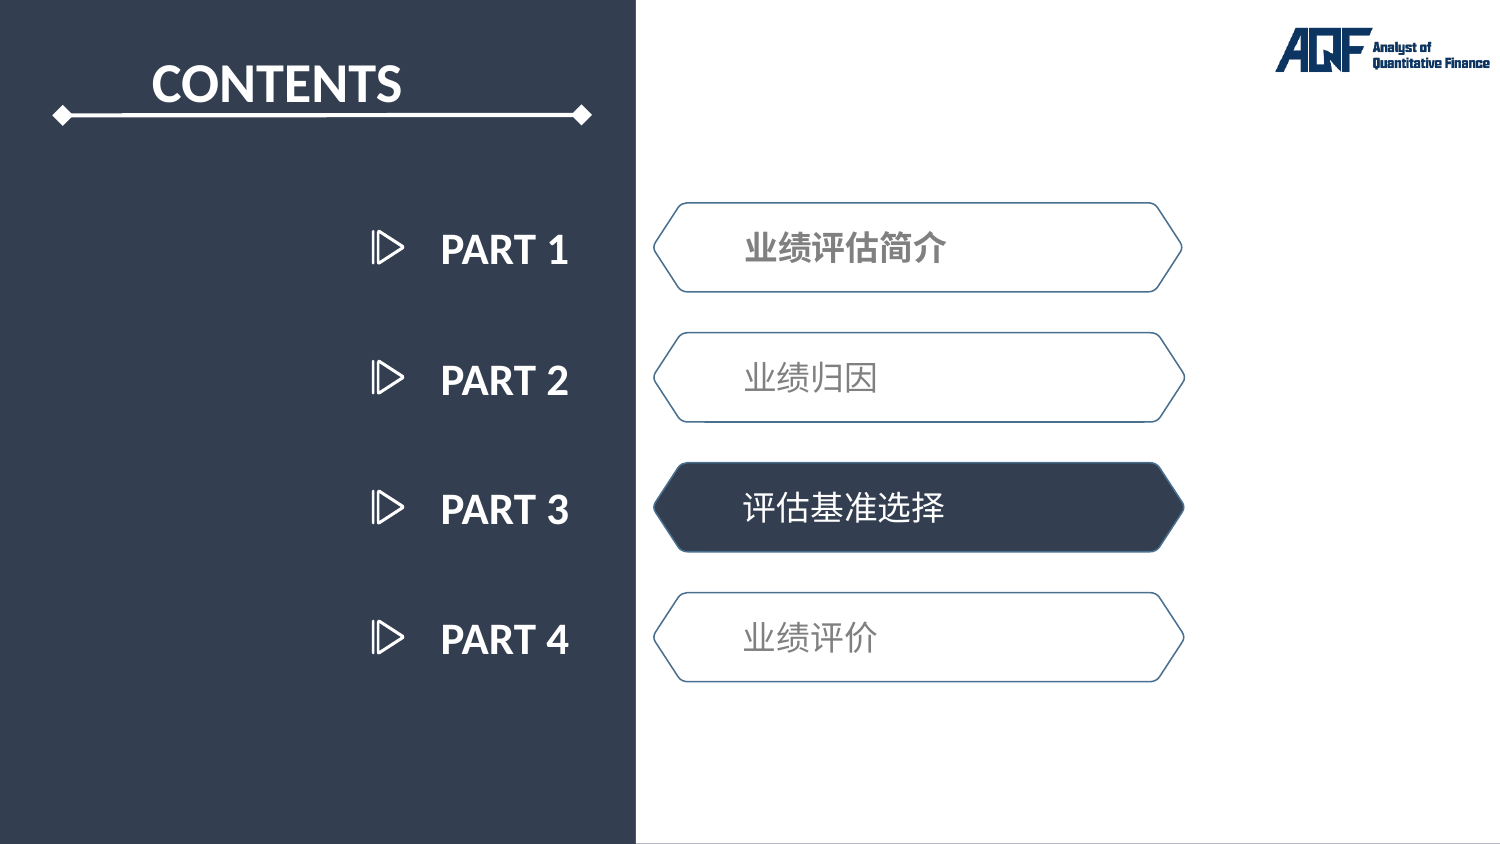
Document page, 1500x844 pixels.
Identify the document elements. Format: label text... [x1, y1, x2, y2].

text_box [653, 332, 1185, 423]
text_box [371, 489, 375, 525]
text_box [371, 229, 375, 265]
text_box PART 3 [425, 472, 654, 542]
picture [1252, 2, 1500, 102]
text_box [654, 202, 1182, 292]
text_box 业绩评估简介 [729, 219, 962, 275]
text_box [371, 592, 1184, 682]
text_box 评估基准选择 [728, 479, 1101, 535]
text_box [654, 462, 1184, 552]
text_box [371, 359, 375, 395]
text_box PART 1 [425, 212, 654, 282]
text_box [376, 229, 405, 265]
text_box PART 2 [425, 342, 654, 412]
text_box 业绩归因 [728, 349, 894, 405]
text_box [376, 489, 405, 525]
text_box [376, 359, 405, 395]
